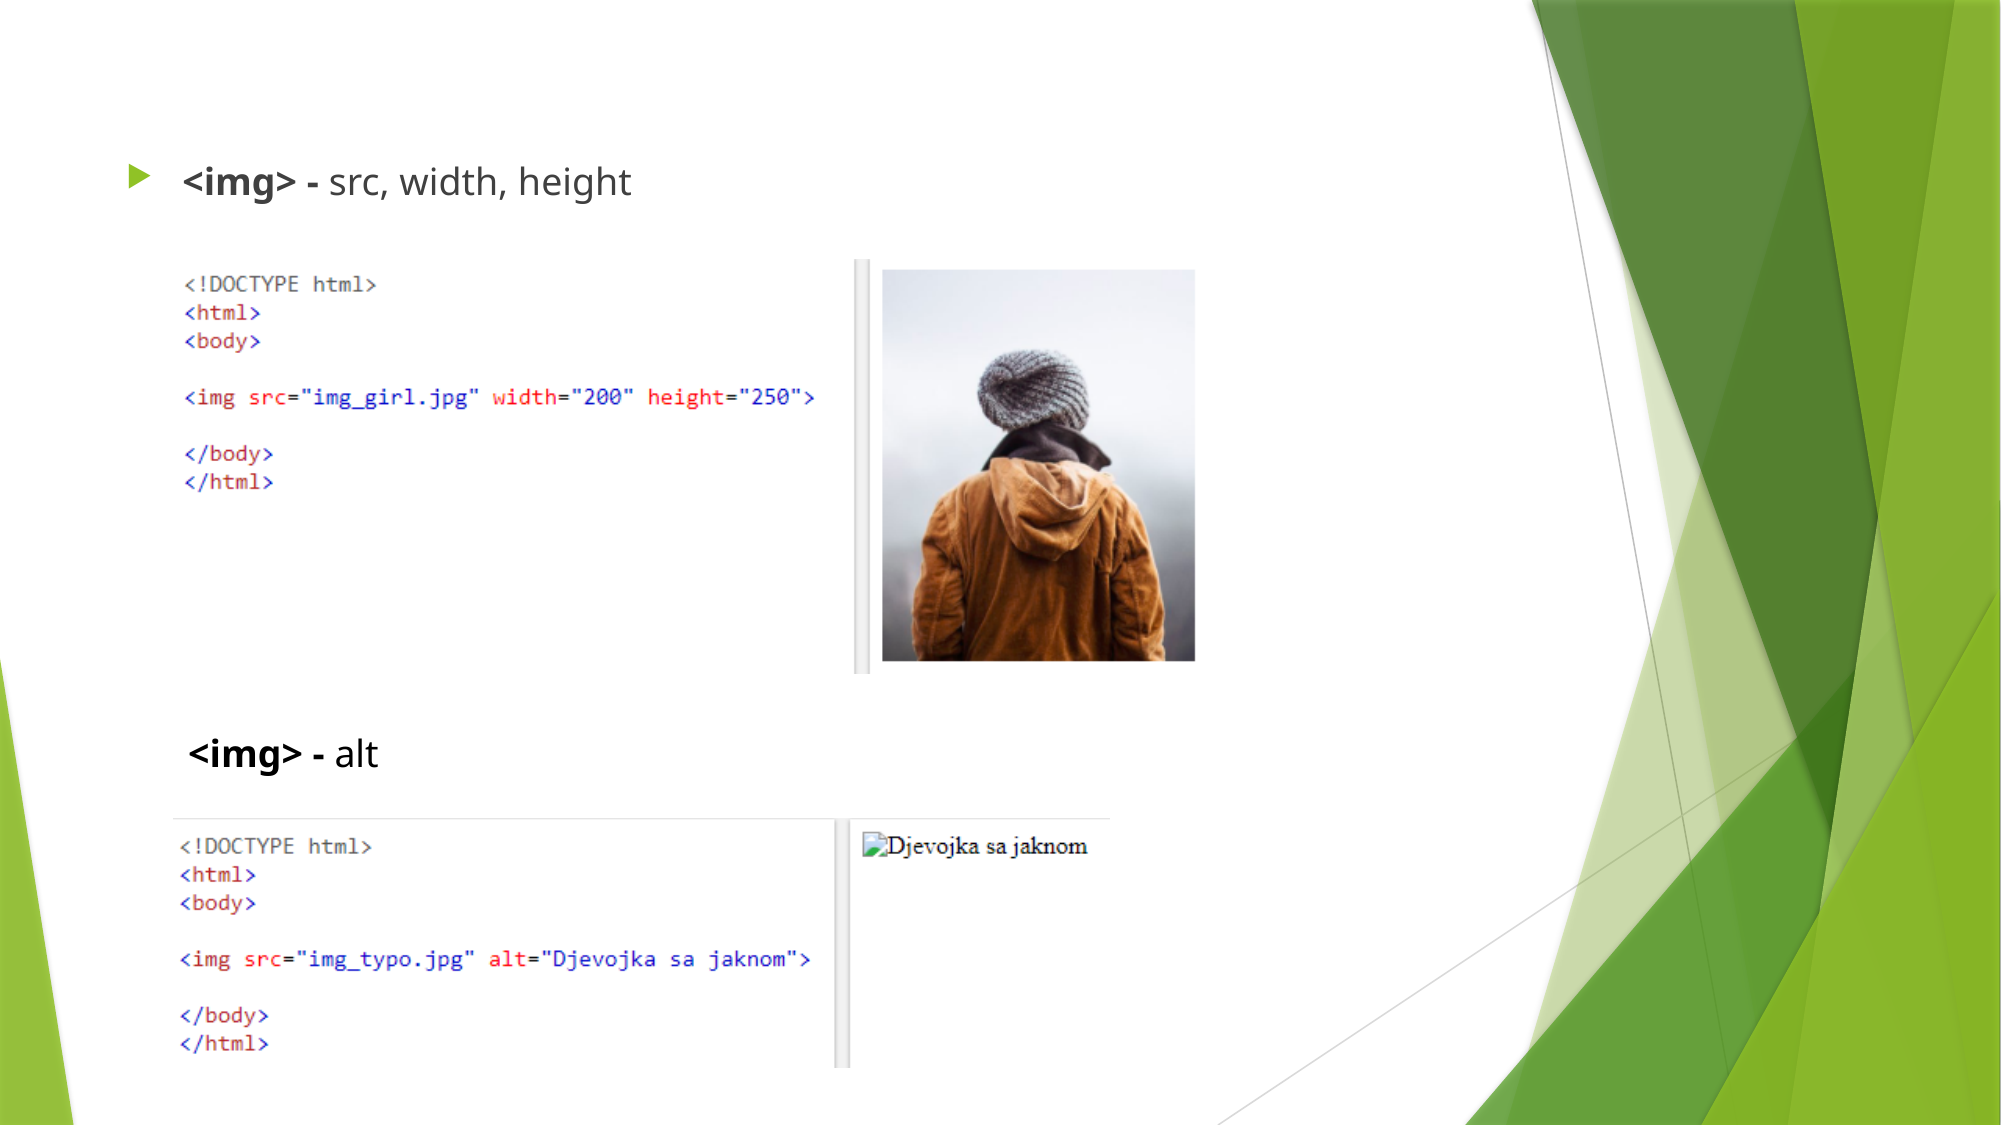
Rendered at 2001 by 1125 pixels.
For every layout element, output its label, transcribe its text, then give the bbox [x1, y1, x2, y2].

picture [172, 259, 1215, 675]
picture [172, 817, 1110, 1069]
text_box <img> - alt [173, 722, 412, 783]
list <img> - src, width, height [111, 149, 1522, 992]
